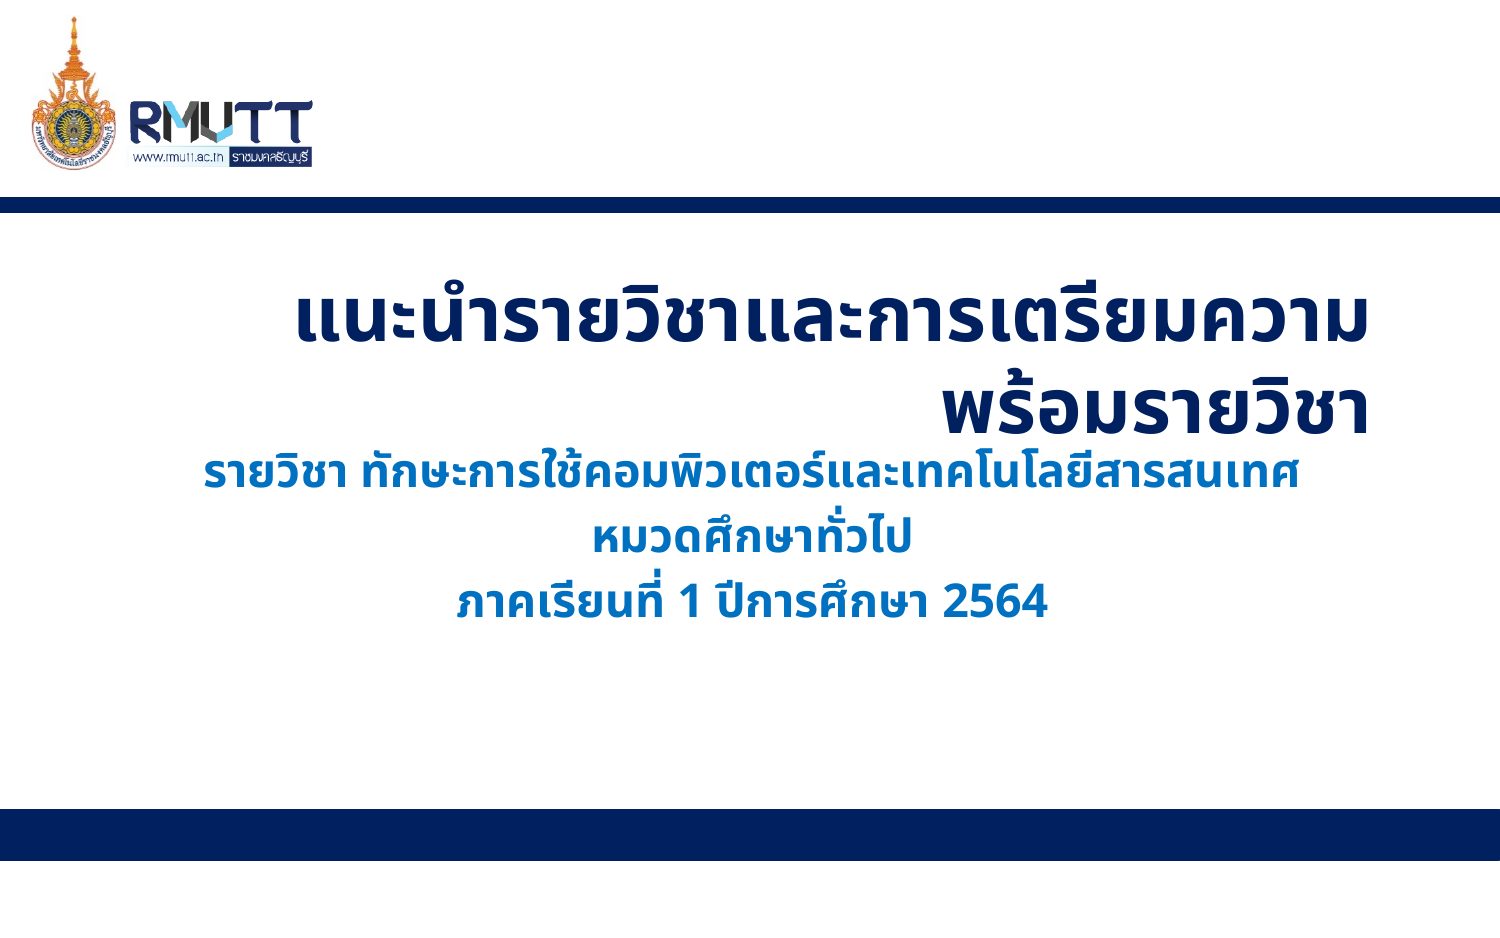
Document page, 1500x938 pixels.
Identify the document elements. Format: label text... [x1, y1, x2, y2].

picture [126, 97, 313, 167]
picture [31, 15, 116, 171]
title แนะนำรายวิชาและการเตรียมความพร้อมรายวิชา [112, 256, 1388, 458]
subtitle รายวิชา ทักษะการใช้คอมพิวเตอร์และเทคโนโลยีสารสนเทศ หมวดศึกษาทั่วไป ภาคเรียนที่ 1 ปีการศึกษา 2564 [183, 433, 1323, 673]
